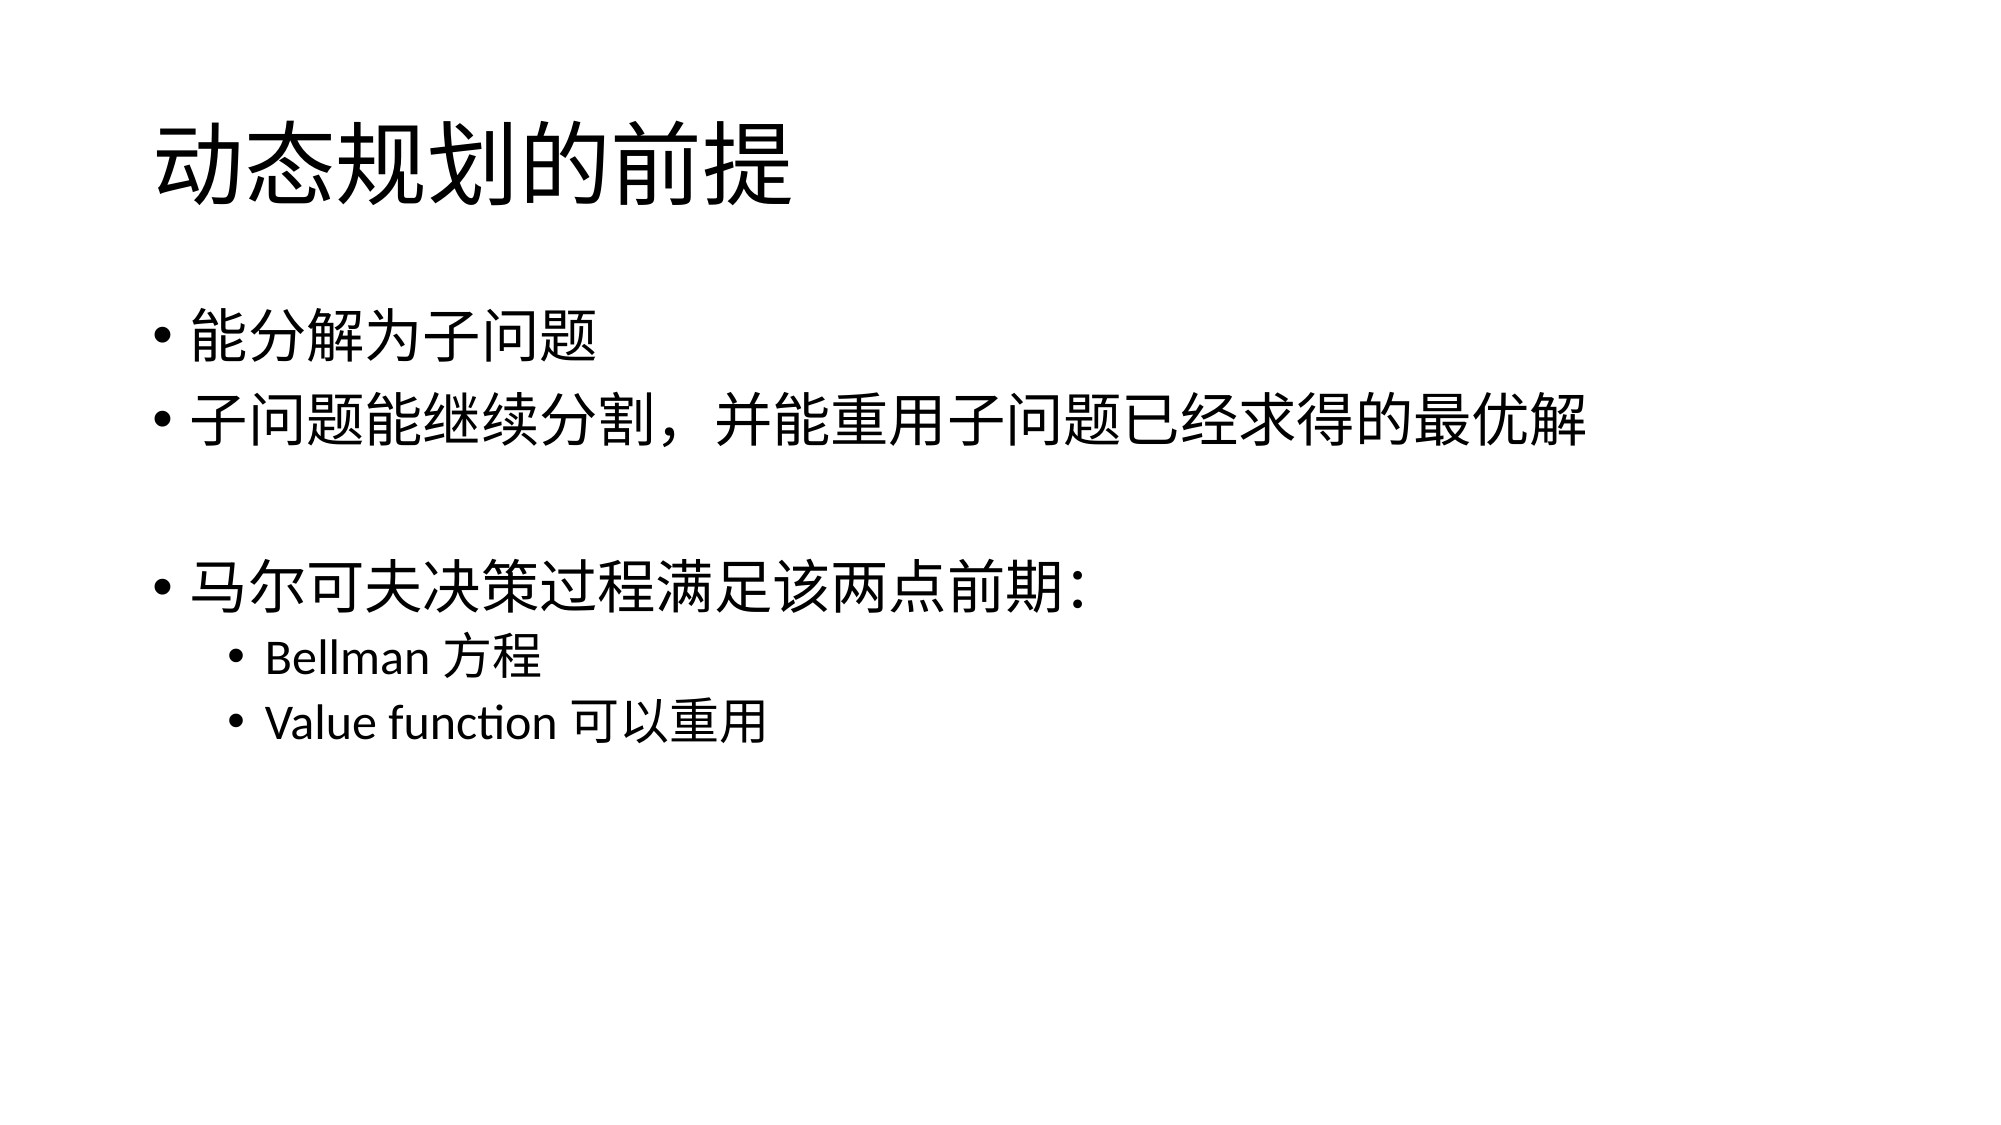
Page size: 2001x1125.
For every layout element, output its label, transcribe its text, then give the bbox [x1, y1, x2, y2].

title 动态规划的前提 [137, 59, 1863, 278]
list 能分解为子问题 子问题能继续分割，并能重用子问题已经求得的最优解 马尔可夫决策过程满足该两点前期： Bellman方程 Value function可以重用 [137, 299, 1863, 1014]
